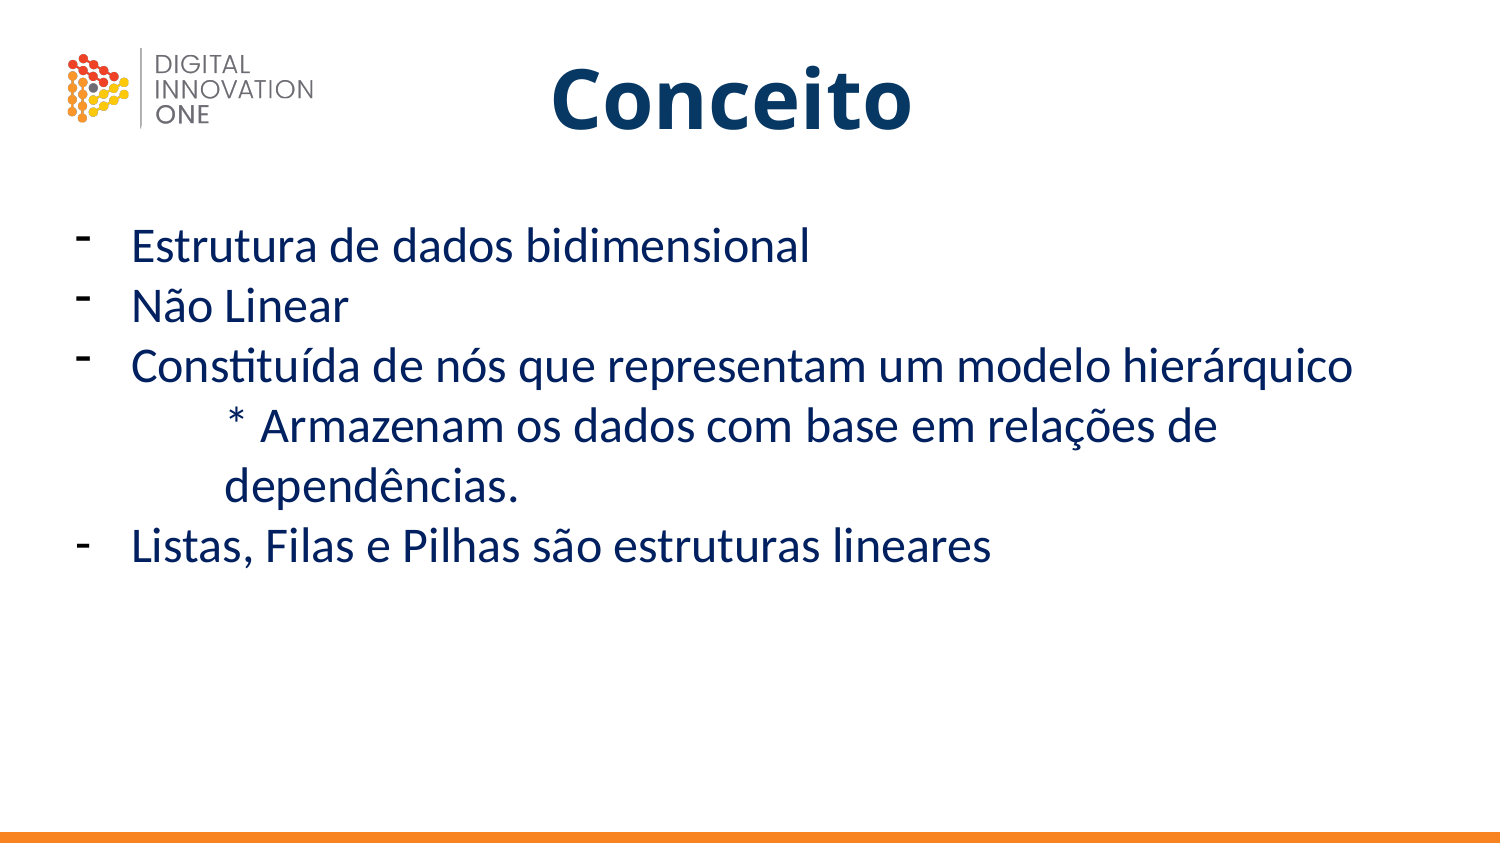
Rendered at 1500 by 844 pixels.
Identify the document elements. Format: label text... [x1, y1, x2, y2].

text_box [0, 832, 1500, 843]
text_box Estrutura de dados bidimensional Não Linear Constituída de nós que representam um modelo hierárquico * Armazenam os dados com base em relações de dependências. Listas, Filas e Pilhas são estruturas lineares [60, 204, 1370, 640]
subtitle Conceito [261, 39, 1203, 153]
picture [50, 39, 331, 138]
